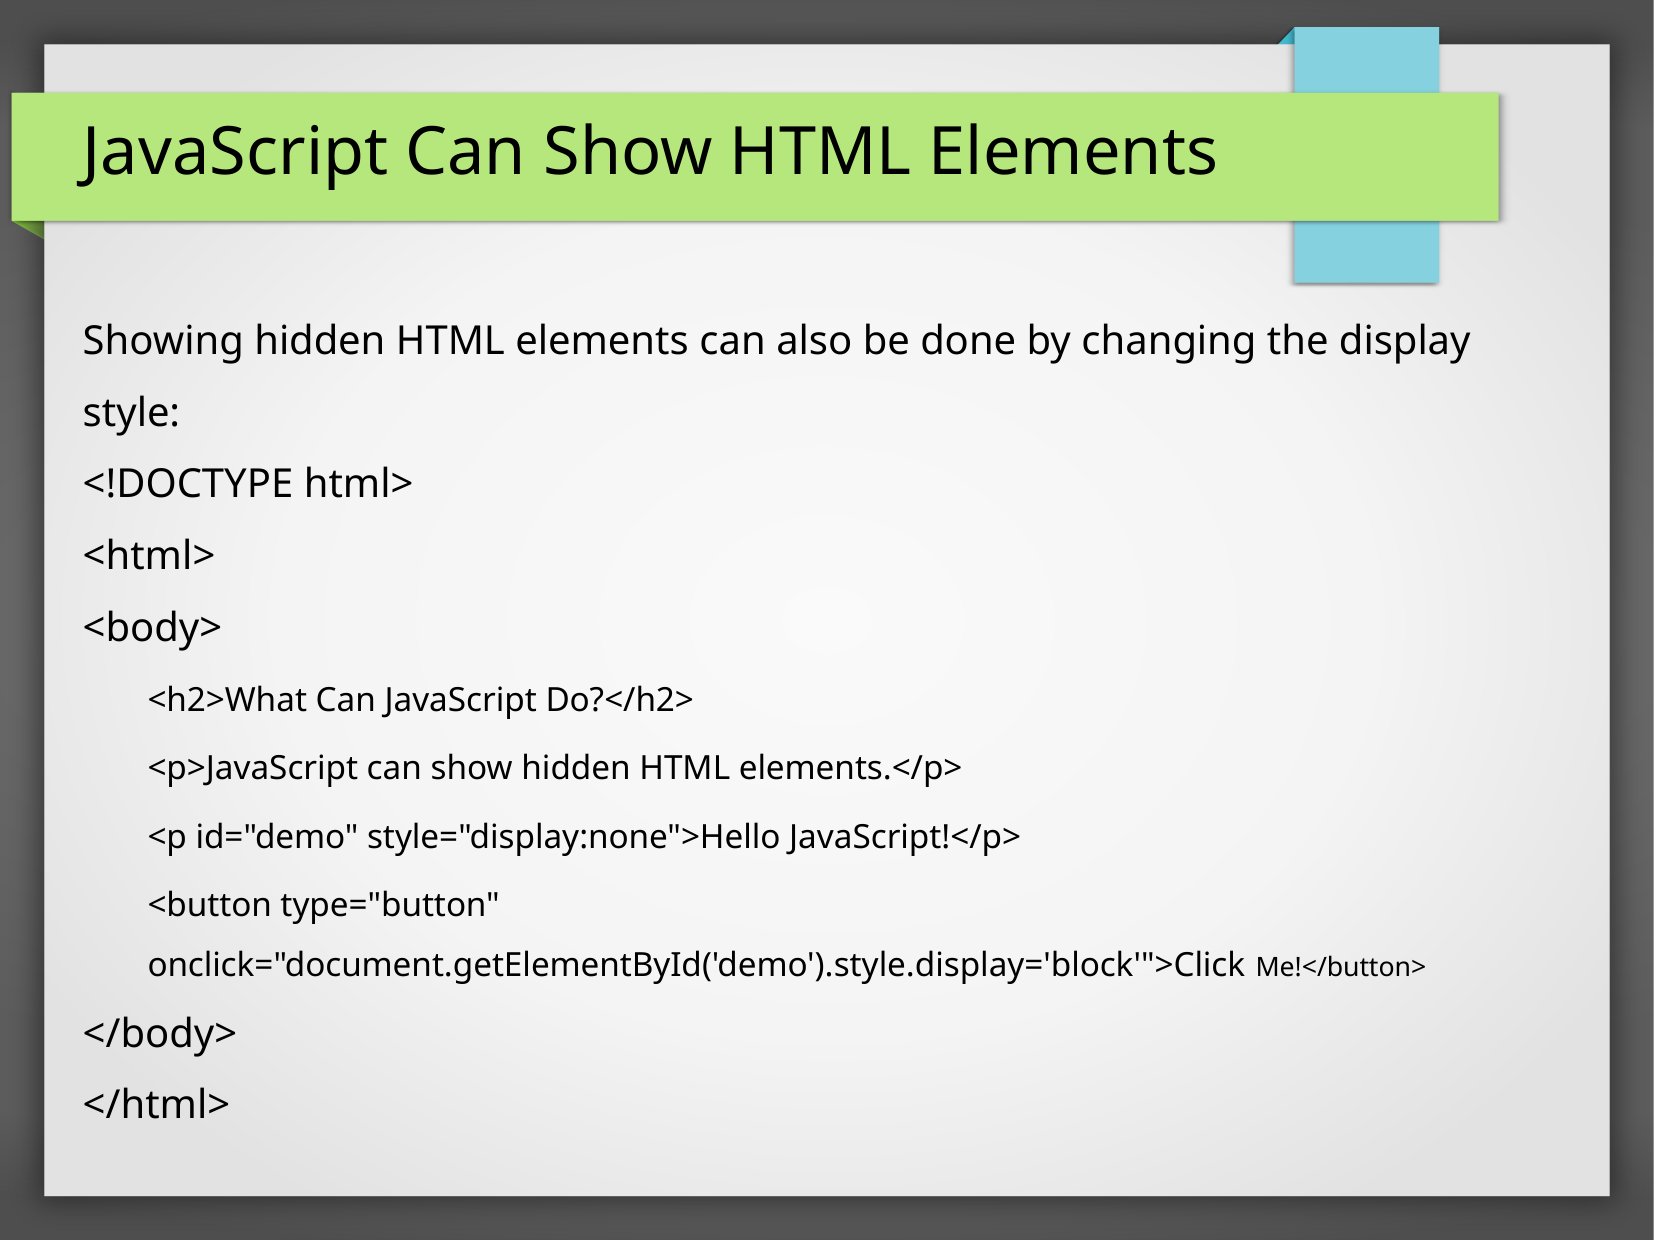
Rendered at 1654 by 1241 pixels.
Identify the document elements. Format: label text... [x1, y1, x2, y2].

picture [0, 0, 1654, 1240]
title JavaScript Can Show HTML Elements [82, 49, 1571, 257]
subtitle Showing hidden HTML elements can also be done by changing the display style: <!DOCTYPE html> <html> <body> <h2>What Can JavaScript Do?</h2> <p>JavaScript can show hidden HTML elements.</p> <p id="demo" style="display:none">Hello JavaScript!</p> <button type="button" onclick="document.getElementById('demo').style.display='block'">Click Me!</button> </body> </html> [82, 290, 1571, 1137]
